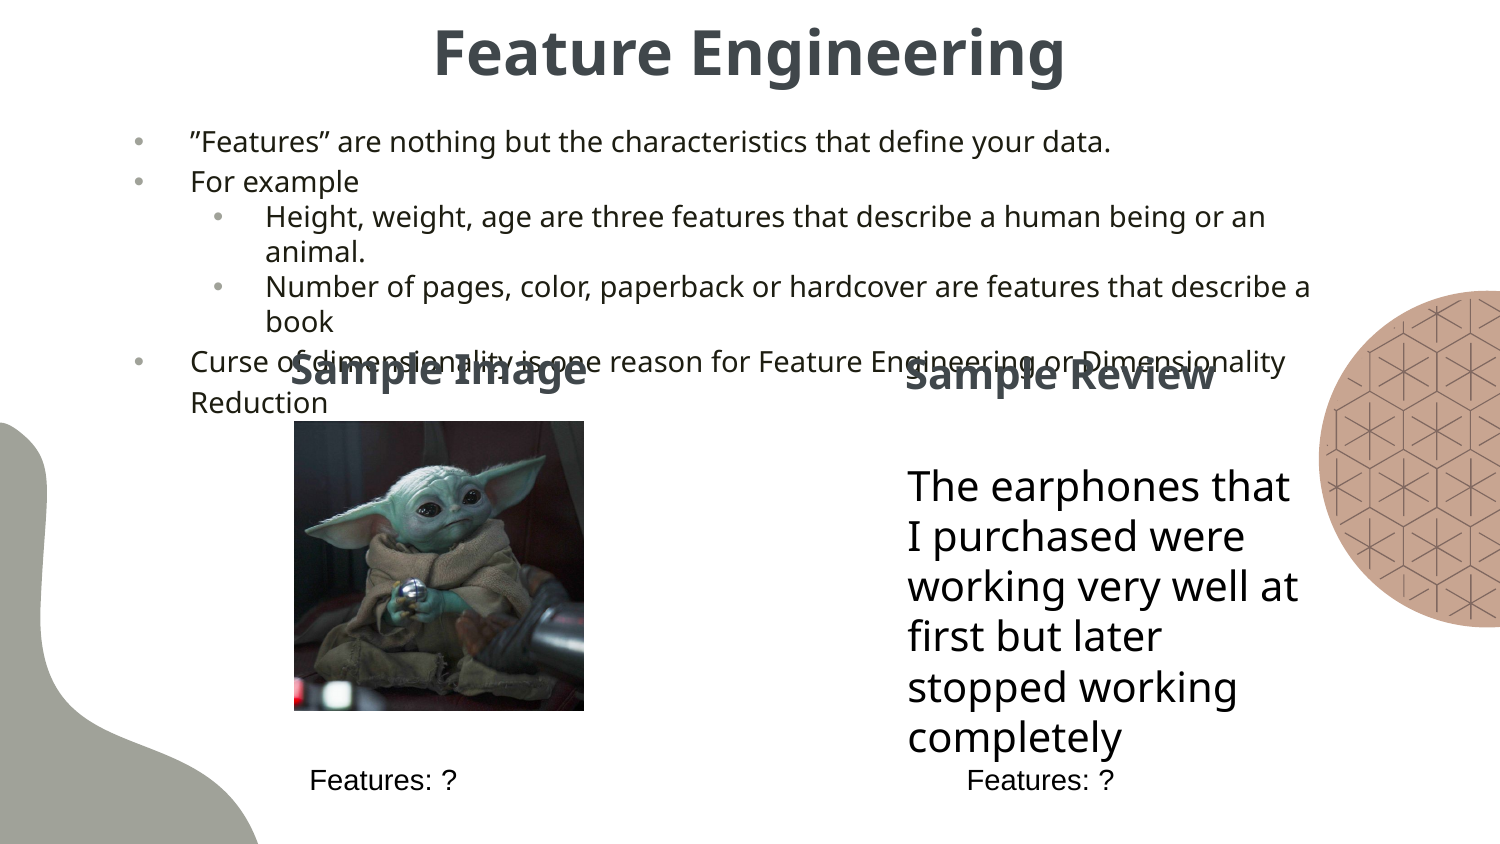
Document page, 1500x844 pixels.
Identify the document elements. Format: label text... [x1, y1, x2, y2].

text_box Sample Image [248, 319, 631, 409]
list ”Features” are nothing but the characteristics that define your data. For example Height, weight, age are three features that describe a human being or an animal. Number of pages, color, paperback or hardcover are features that describe a book Curse of dimensionality is one reason for Feature Engineering or Dimensionality Reduction [100, 103, 1367, 803]
text_box The earphones that I purchased were working very well at first but later stopped working completely [892, 452, 1322, 768]
text_box Features: ? [951, 754, 1206, 805]
text_box Features: ? [294, 754, 548, 805]
picture [294, 421, 584, 711]
title Feature Engineering [116, 14, 1383, 104]
text_box Sample Review [869, 323, 1252, 413]
